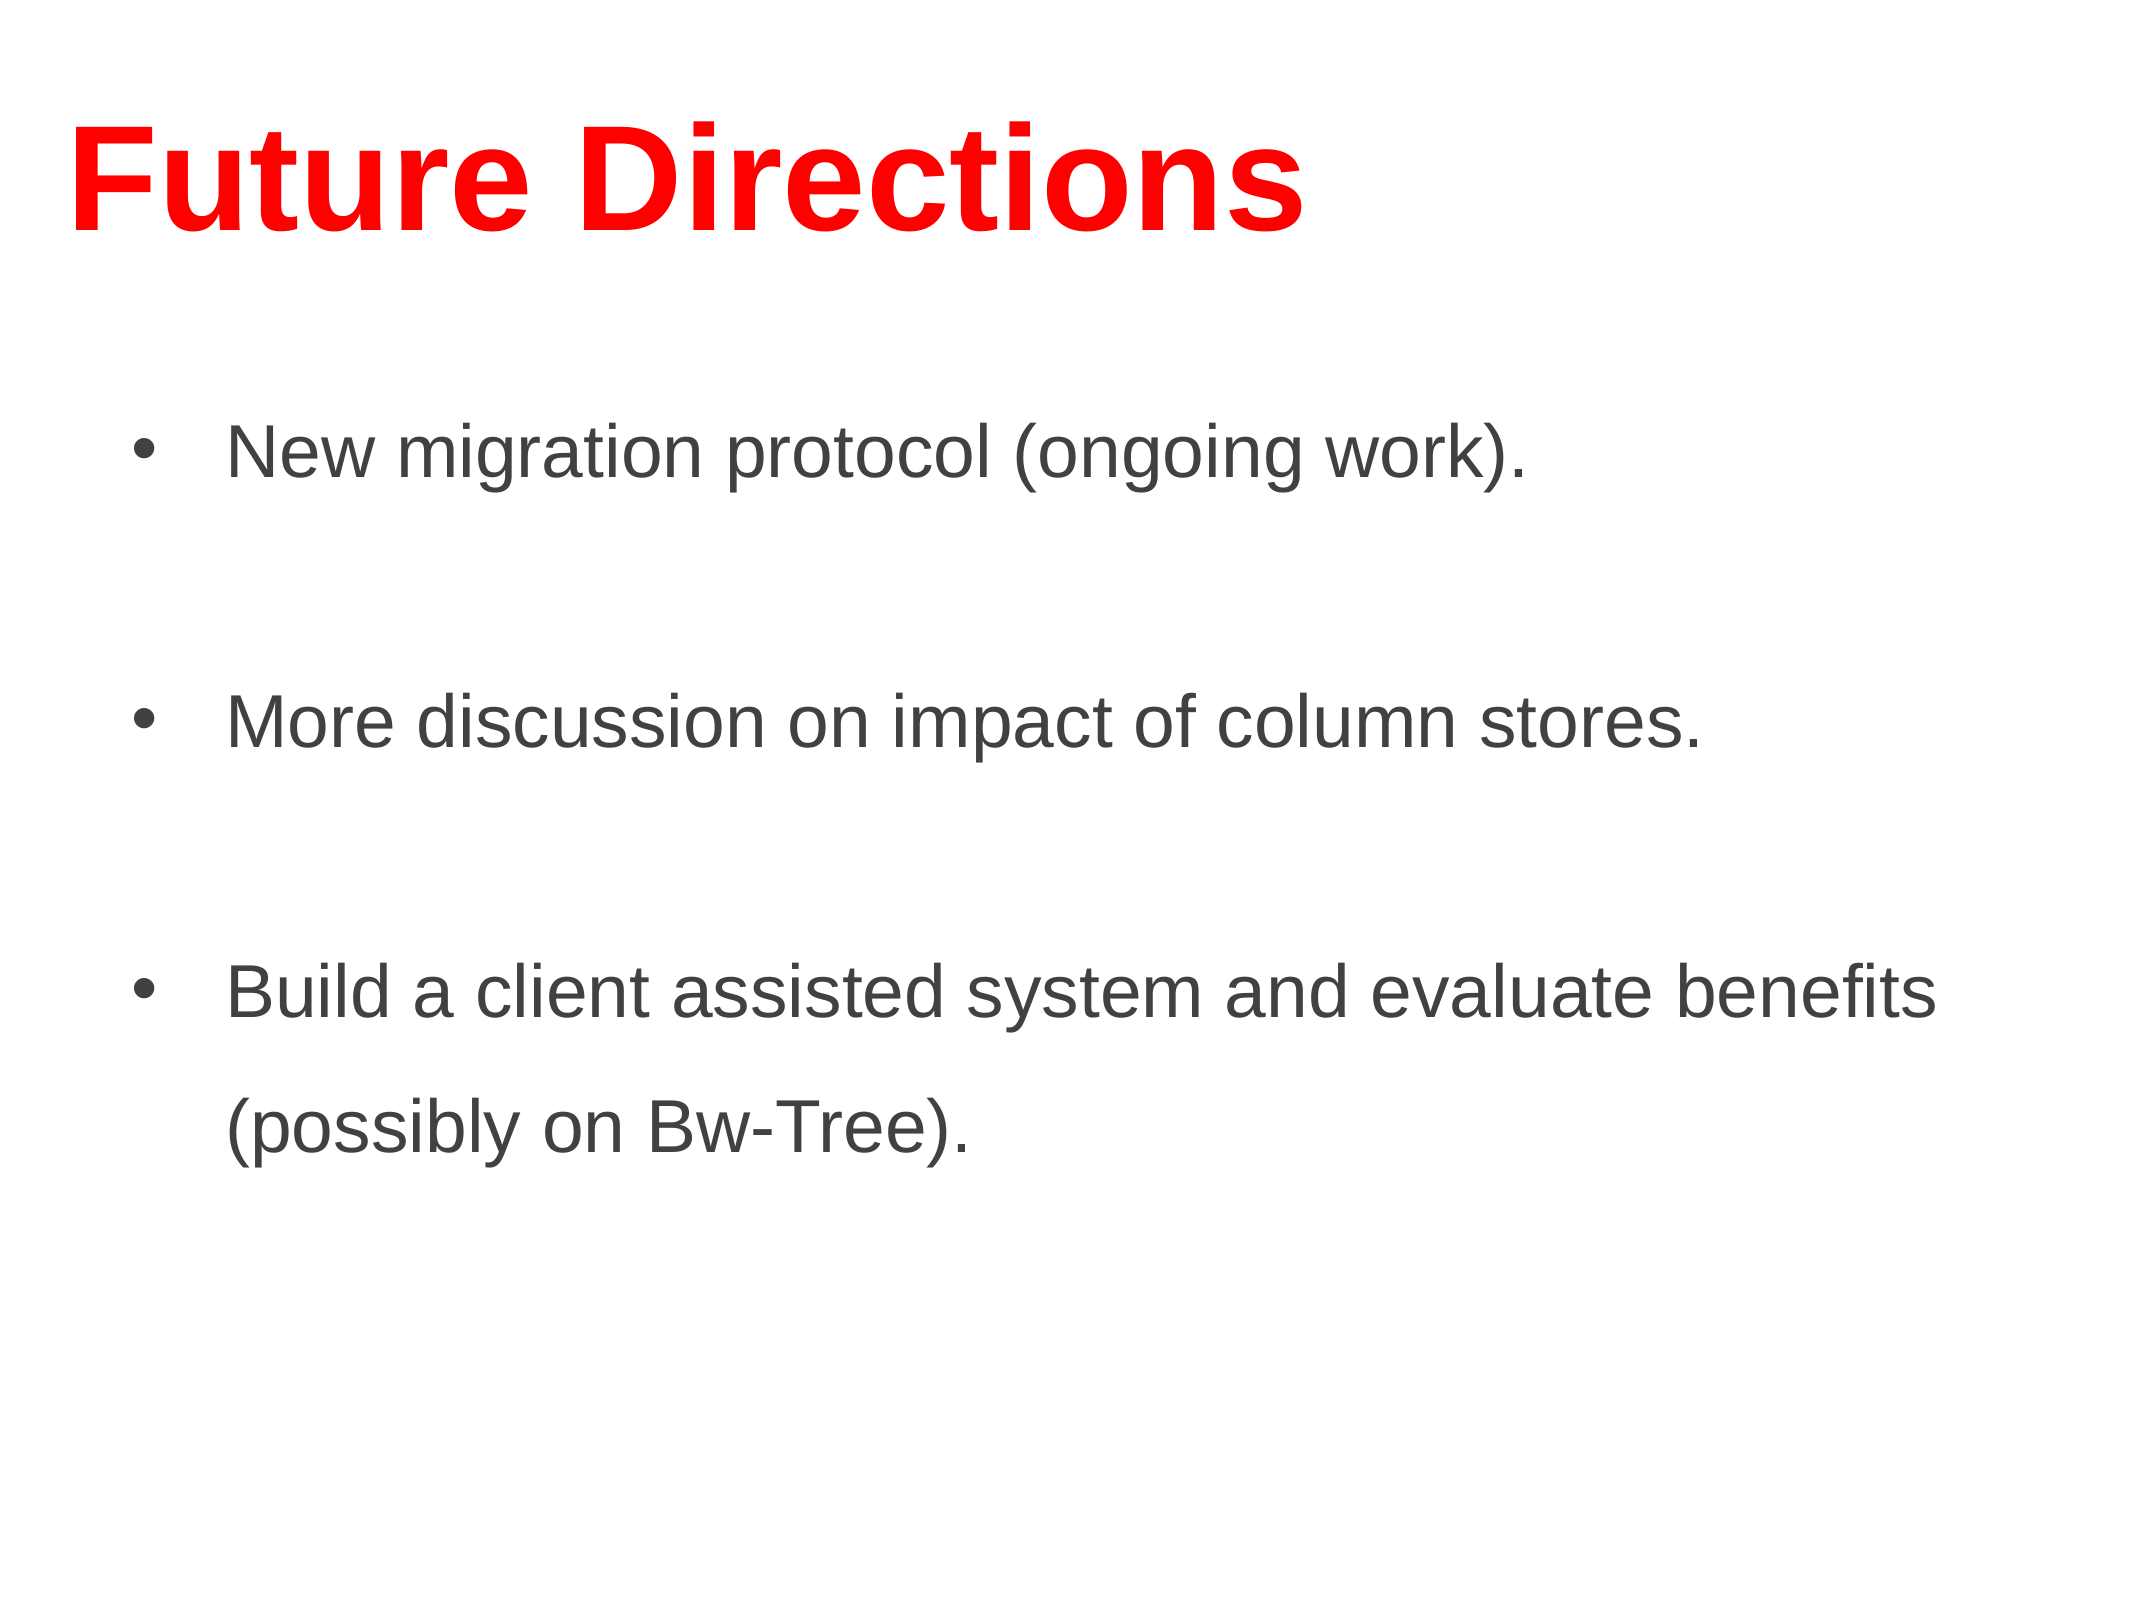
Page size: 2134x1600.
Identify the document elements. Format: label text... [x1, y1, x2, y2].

title Future Directions [58, 62, 2075, 269]
text_box New migration protocol (ongoing work). More discussion on impact of column stores. Build a client assisted system and evaluate benefits (possibly on Bw-Tree). [116, 349, 2017, 1175]
